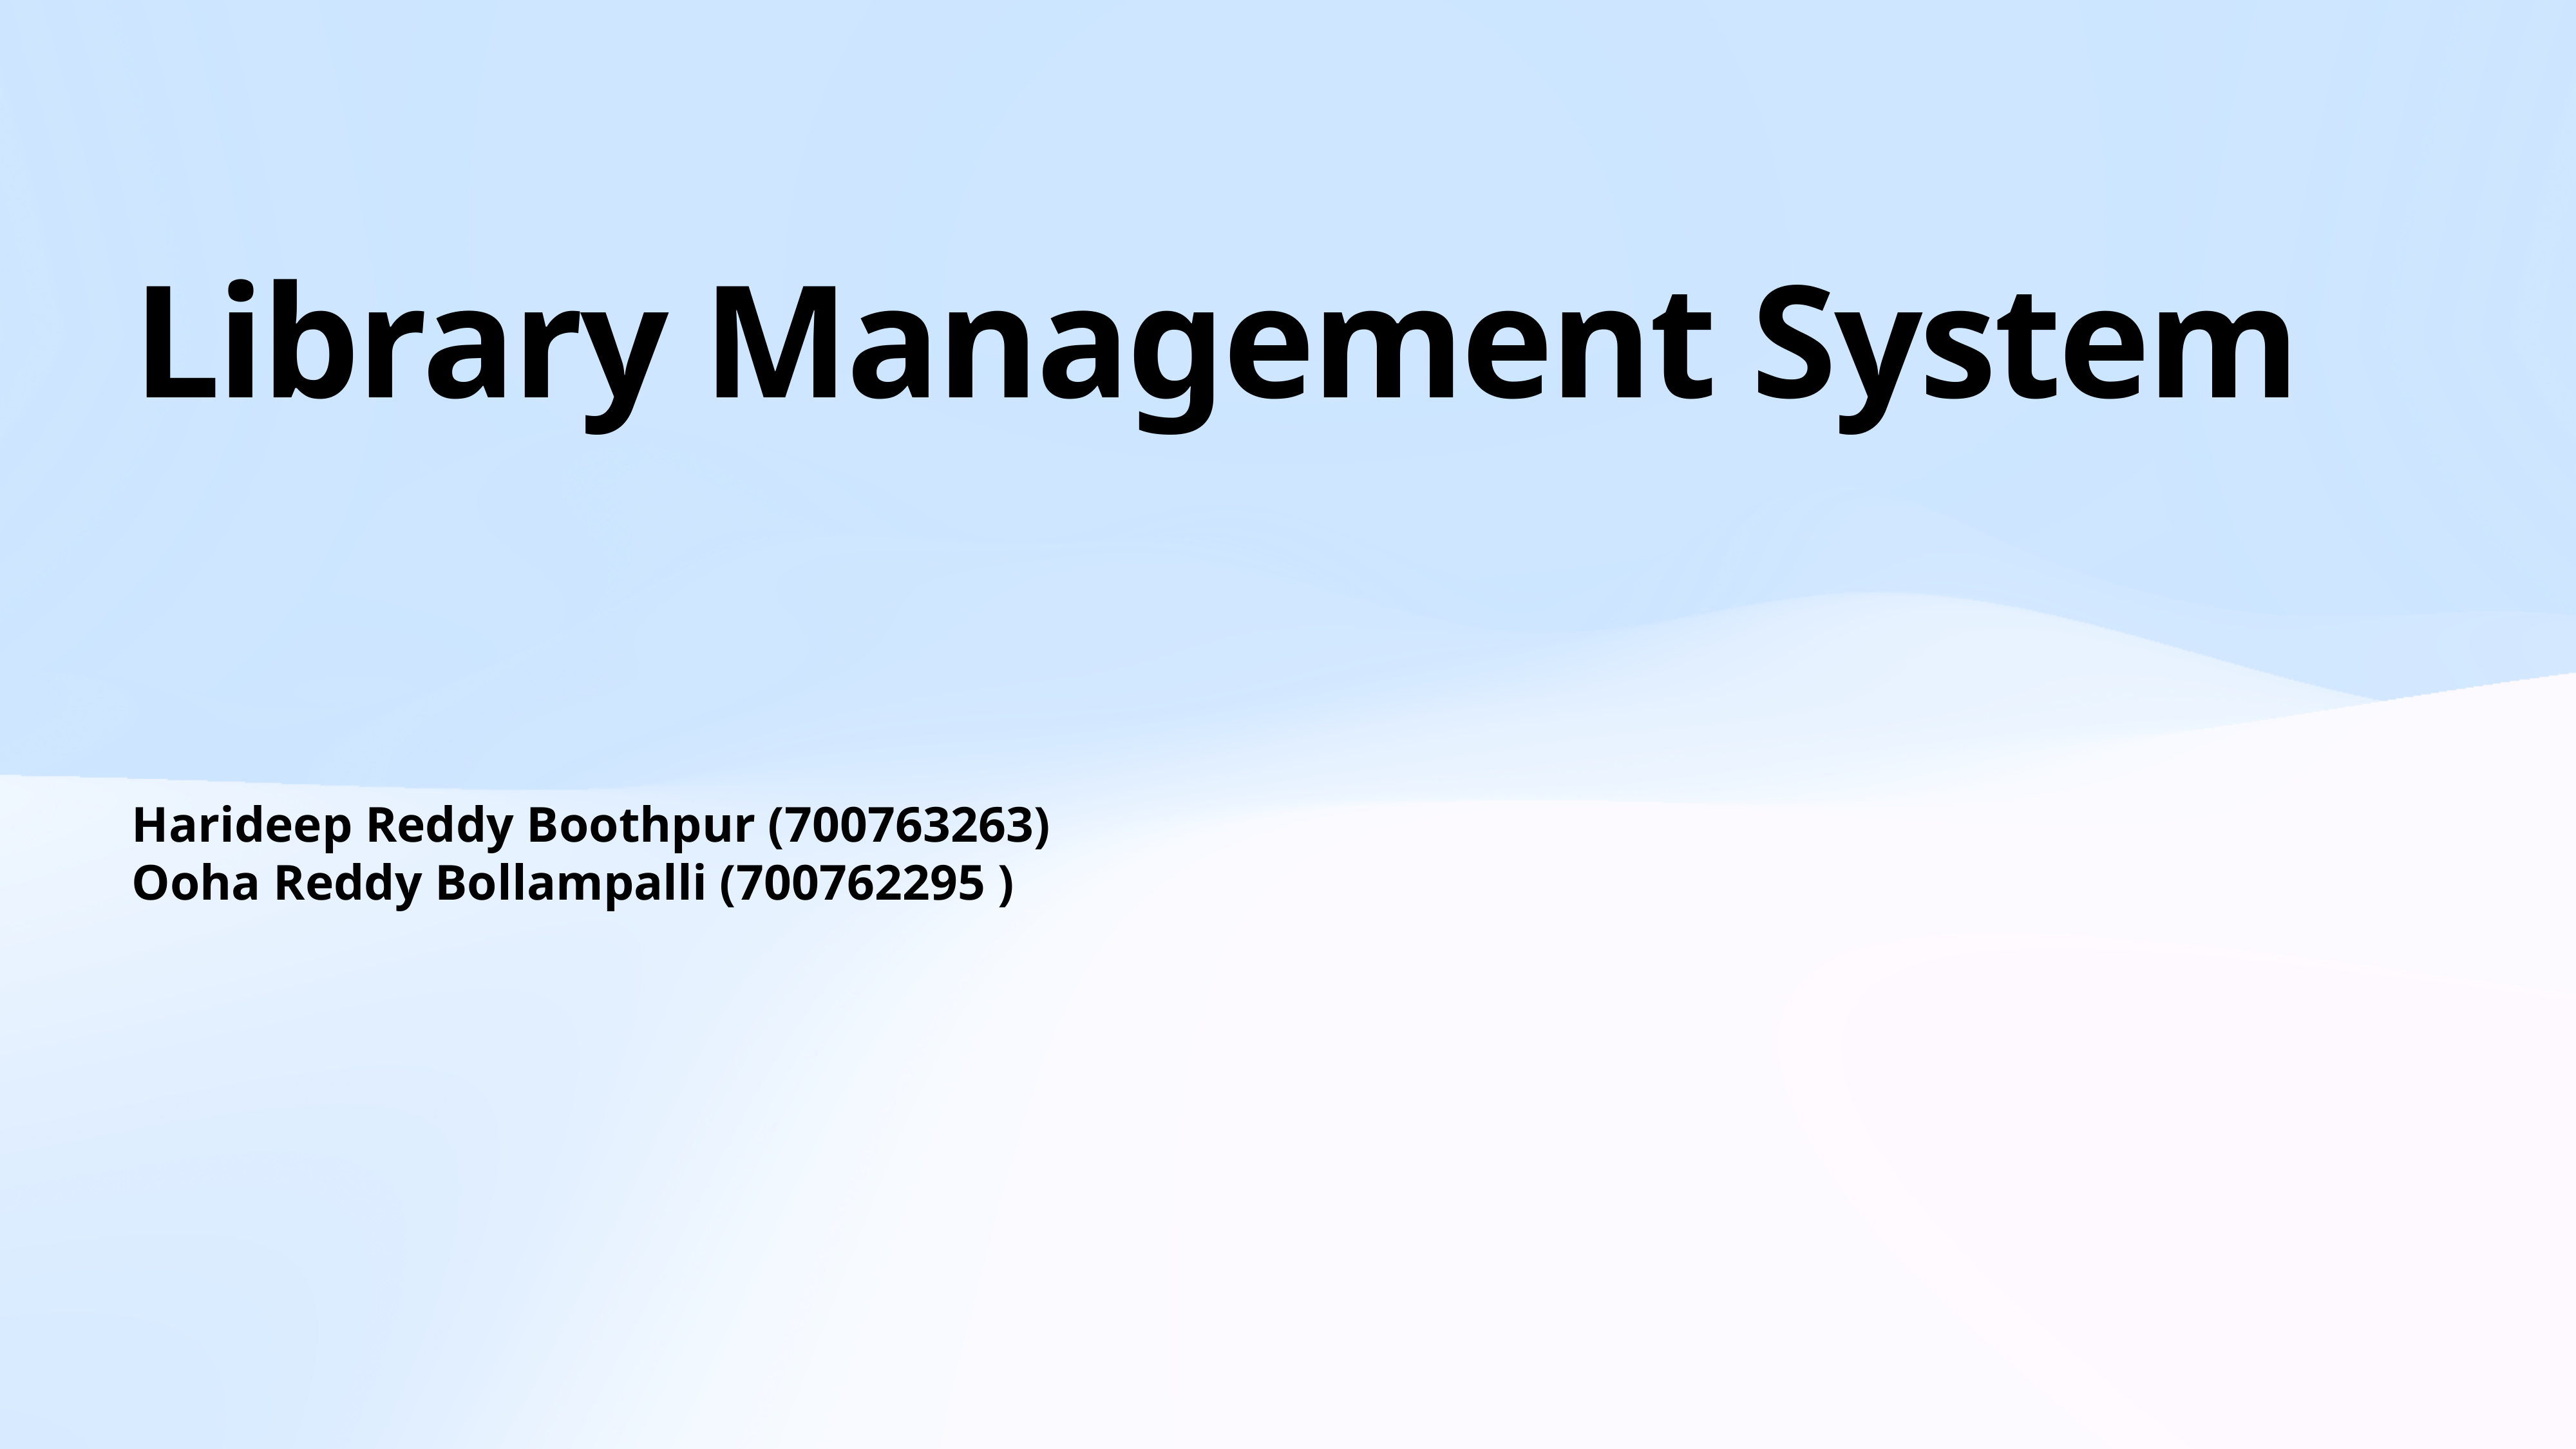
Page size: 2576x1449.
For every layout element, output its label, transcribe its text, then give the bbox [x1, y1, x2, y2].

title Library Management System [127, 0, 2449, 433]
picture [0, 0, 2576, 1449]
list Harideep Reddy Boothpur (700763263) Ooha Reddy Bollampalli (700762295 ) [126, 788, 2448, 1321]
